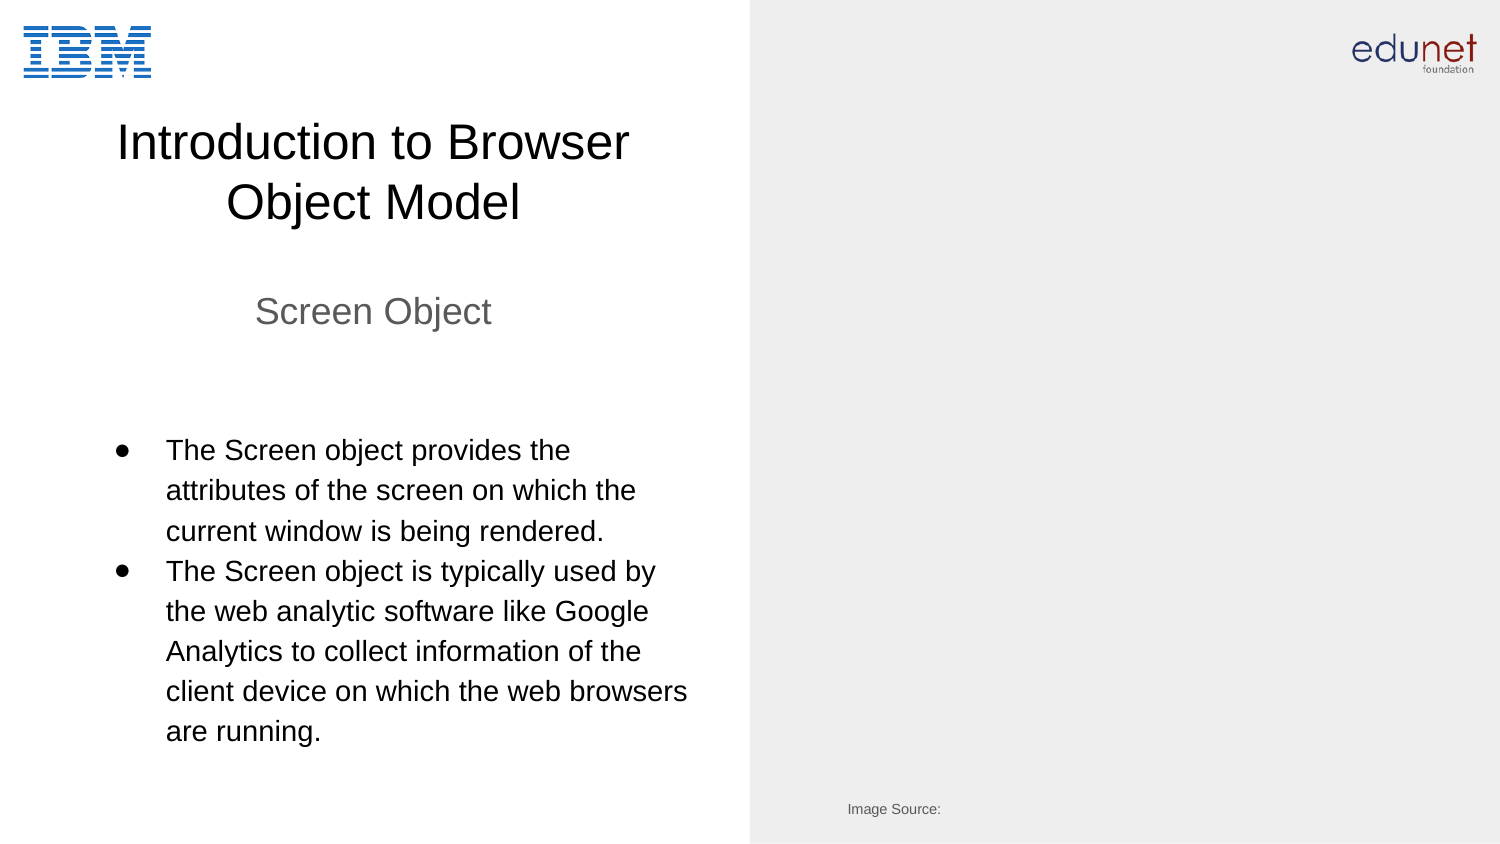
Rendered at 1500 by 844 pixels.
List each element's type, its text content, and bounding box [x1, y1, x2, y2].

title Introduction to Browser Object Model [41, 117, 706, 223]
subtitle Screen Object [41, 257, 706, 363]
picture [1350, 26, 1480, 78]
picture [23, 26, 151, 78]
list Image Source: [832, 782, 1390, 812]
list The Screen object provides the attributes of the screen on which the current window is being rendered. The Screen object is typically used by the web analytic software like Google Analytics to collect information of the client device on which the web browsers are running. [75, 362, 706, 812]
